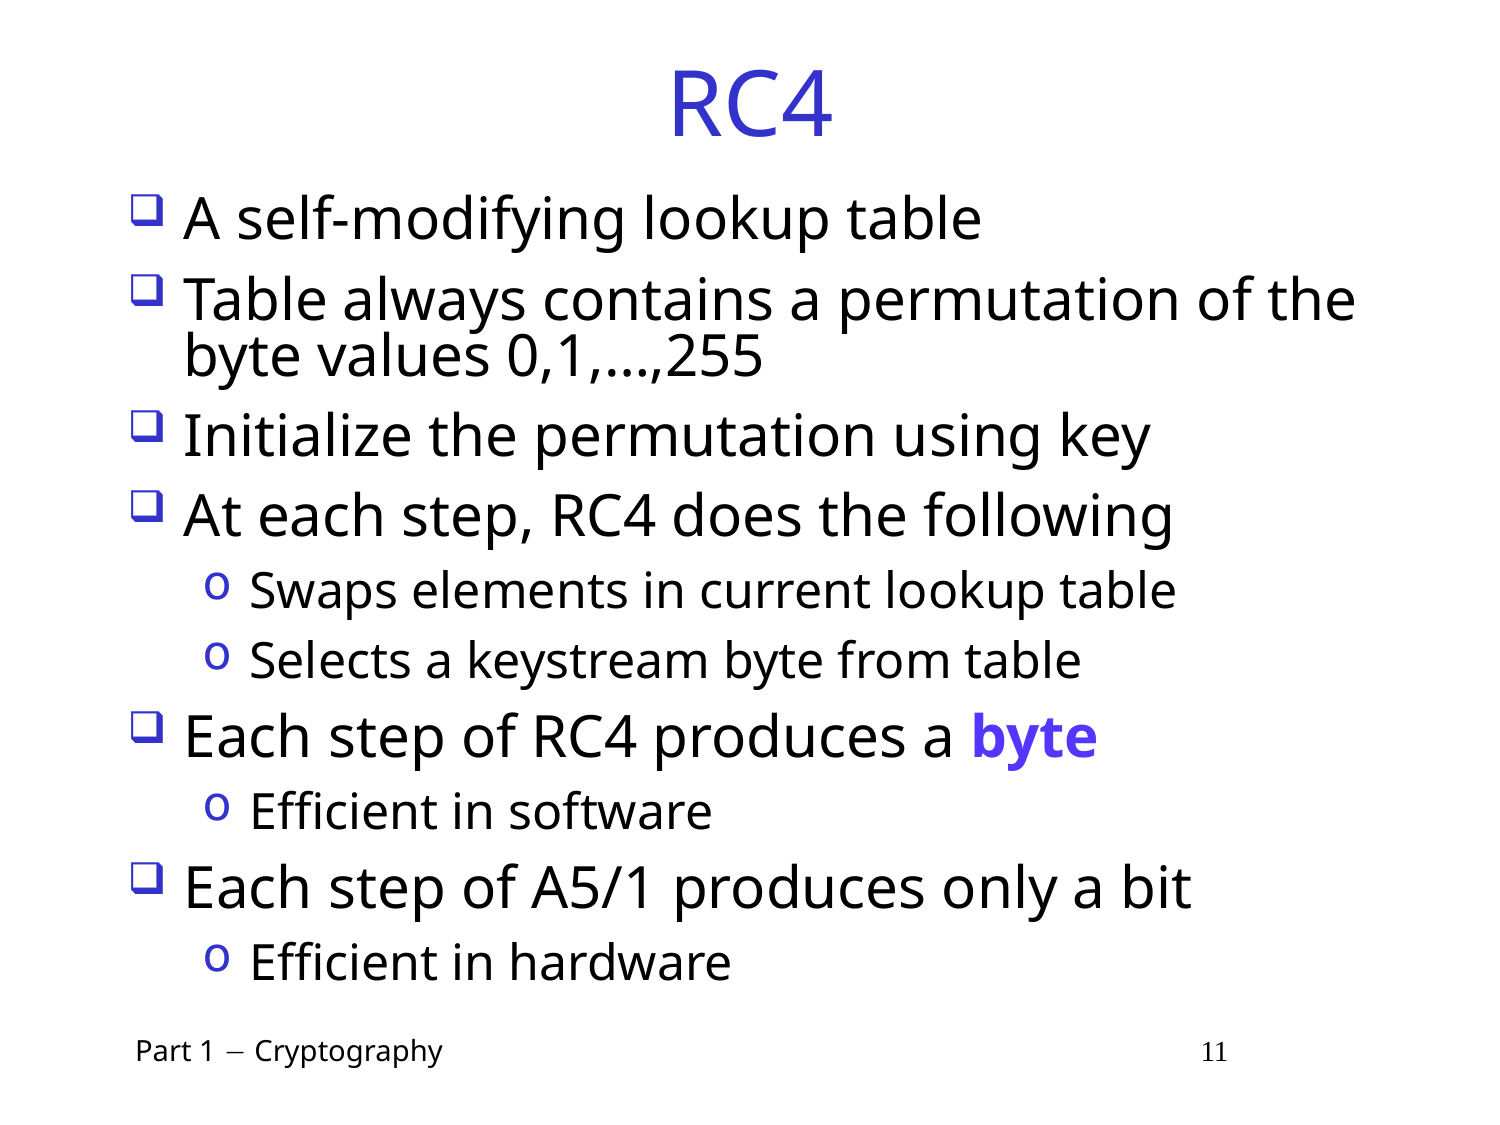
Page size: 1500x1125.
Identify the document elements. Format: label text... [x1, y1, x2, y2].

list A self-modifying lookup table Table always contains a permutation of the byte values 0,1,…,255 Initialize the permutation using key At each step, RC4 does the following Swaps elements in current lookup table Selects a keystream byte from table Each step of RC4 produces a byte Efficient in software Each step of A5/1 produces only a bit Efficient in hardware [112, 187, 1388, 1001]
footer Part 1  Cryptography 11 [112, 1024, 1401, 1101]
title RC4 [112, 24, 1388, 176]
